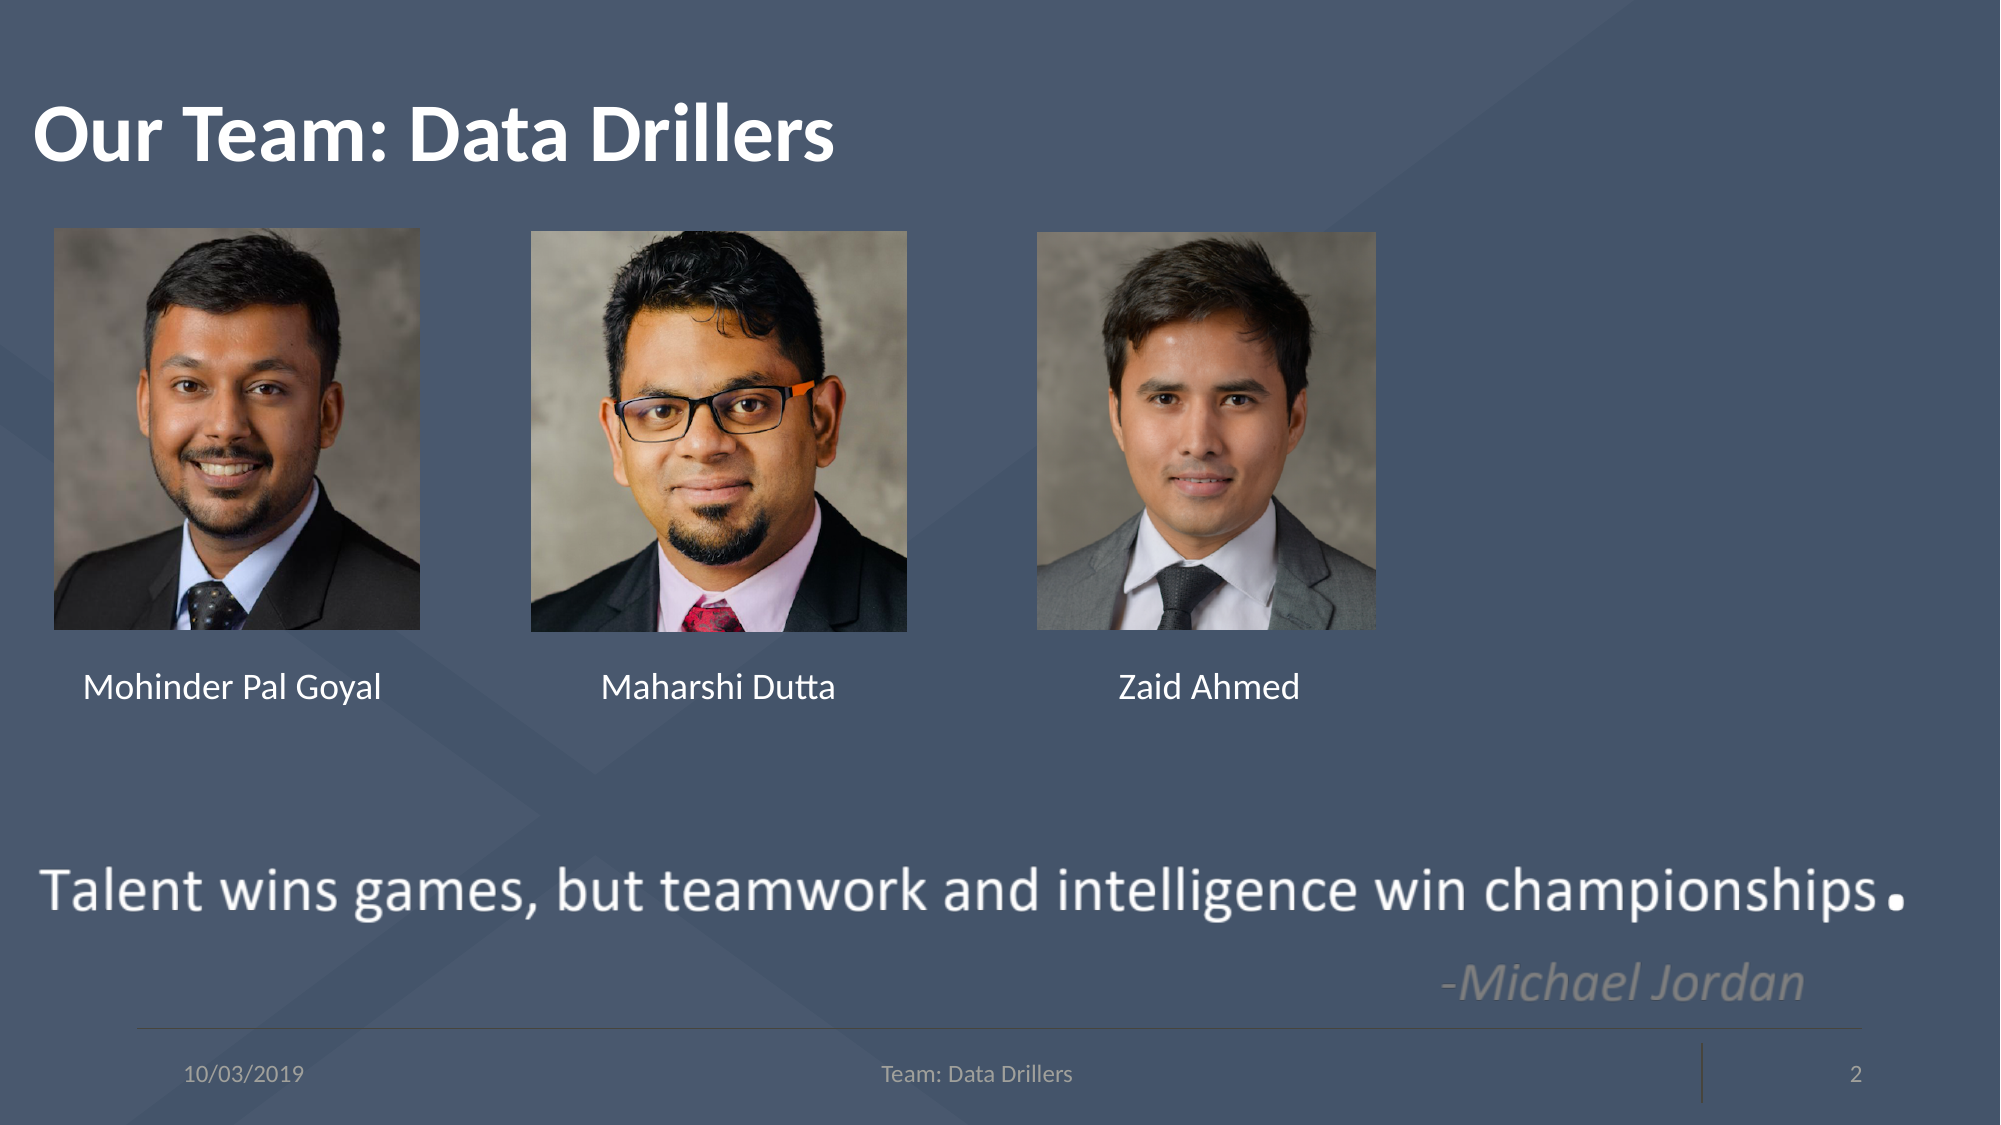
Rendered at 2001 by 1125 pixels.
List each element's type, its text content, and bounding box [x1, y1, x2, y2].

title Our Team: Data Drillers [33, 26, 1709, 244]
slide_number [137, 1048, 351, 1103]
text_box Zaid Ahmed [1103, 654, 1469, 715]
text_box Maharshi Dutta [585, 654, 951, 715]
picture [1037, 231, 1376, 630]
text_box Mohinder Pal Goyal [67, 654, 433, 715]
picture [531, 231, 907, 632]
slide_number 2 [1720, 1048, 1863, 1103]
footer Team: Data Drillers [432, 1048, 1568, 1103]
picture [0, 729, 2000, 1048]
picture [54, 228, 420, 630]
